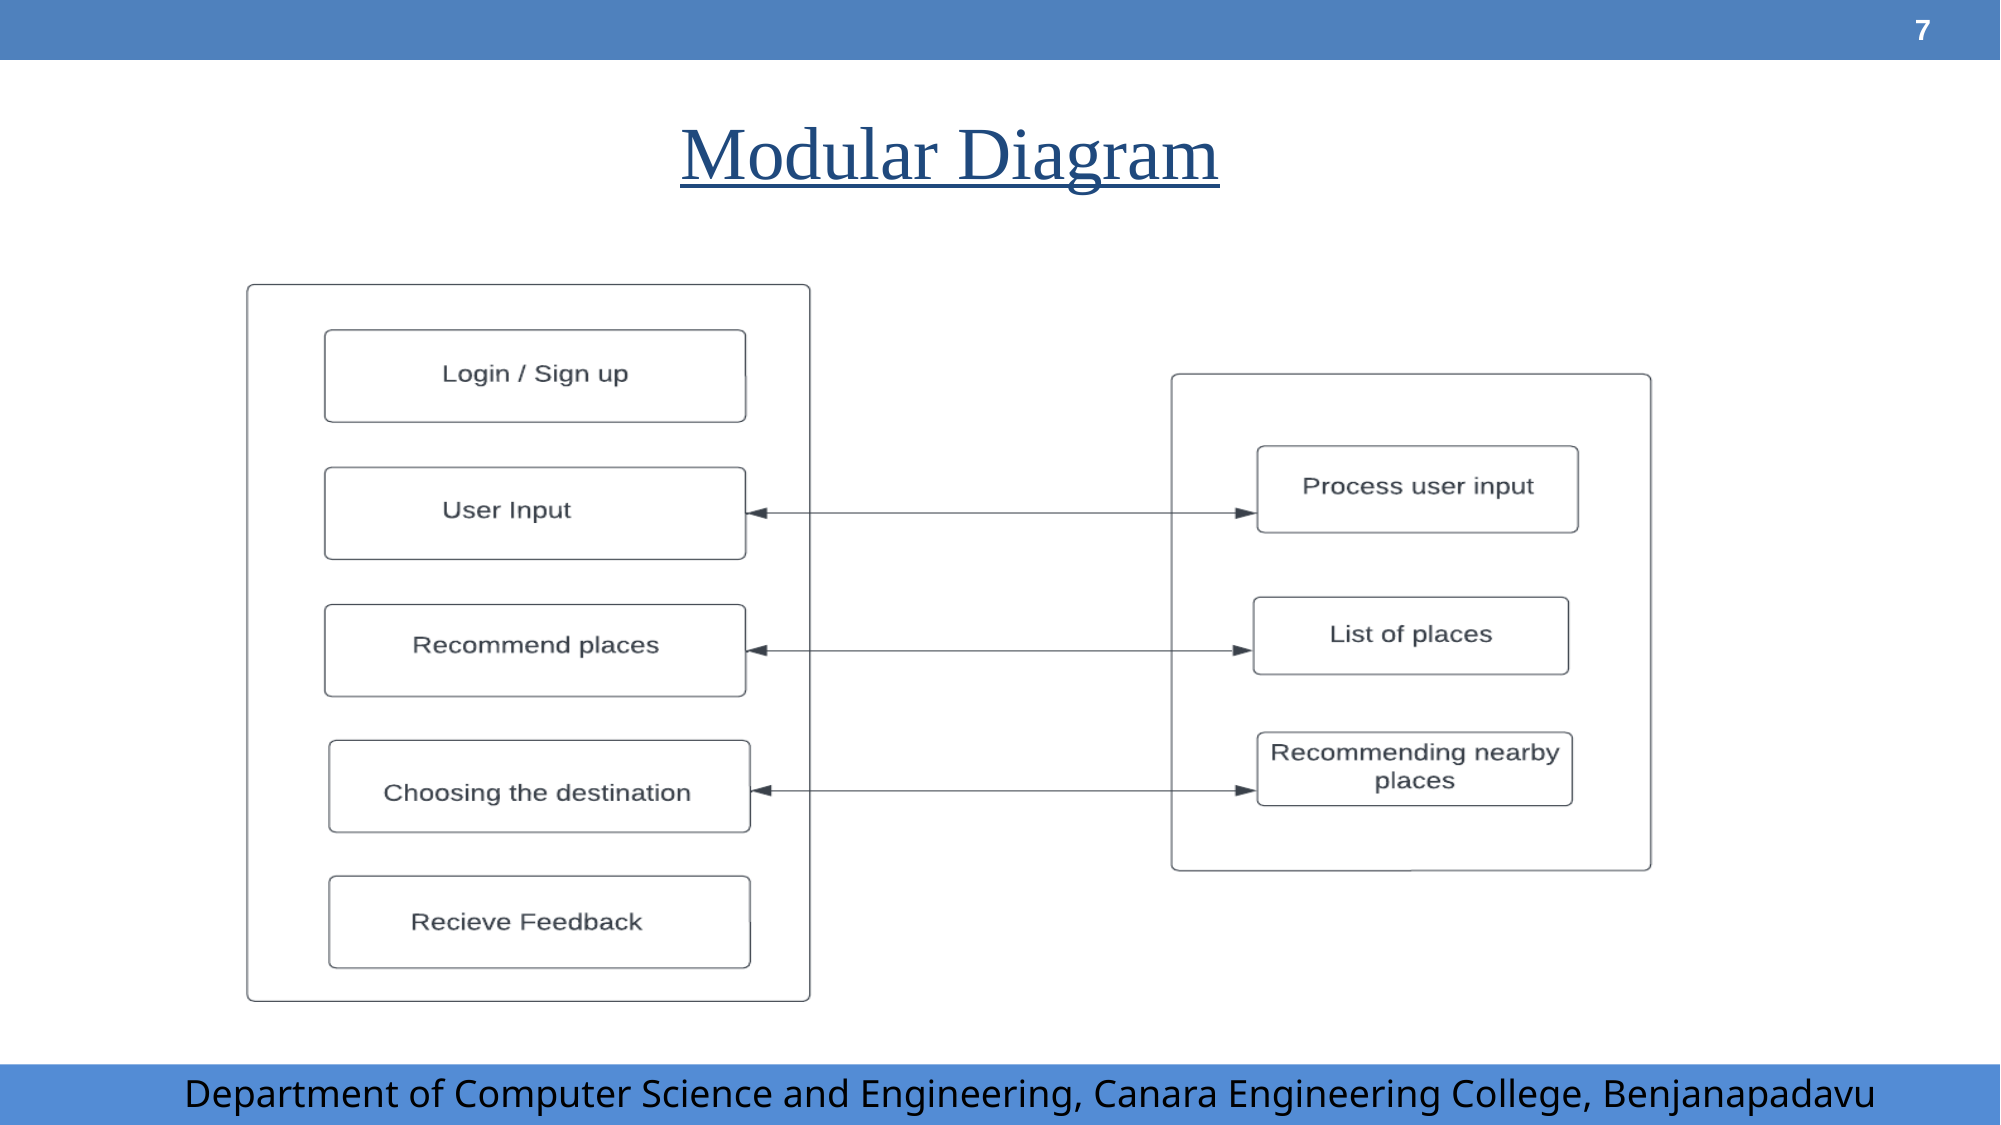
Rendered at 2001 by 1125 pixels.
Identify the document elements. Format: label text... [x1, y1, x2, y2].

text_box [74, 242, 1875, 1124]
picture [196, 241, 1704, 1043]
slide_number ‹#› [1899, 2, 2000, 57]
text_box Modular Diagram [49, 87, 1850, 213]
